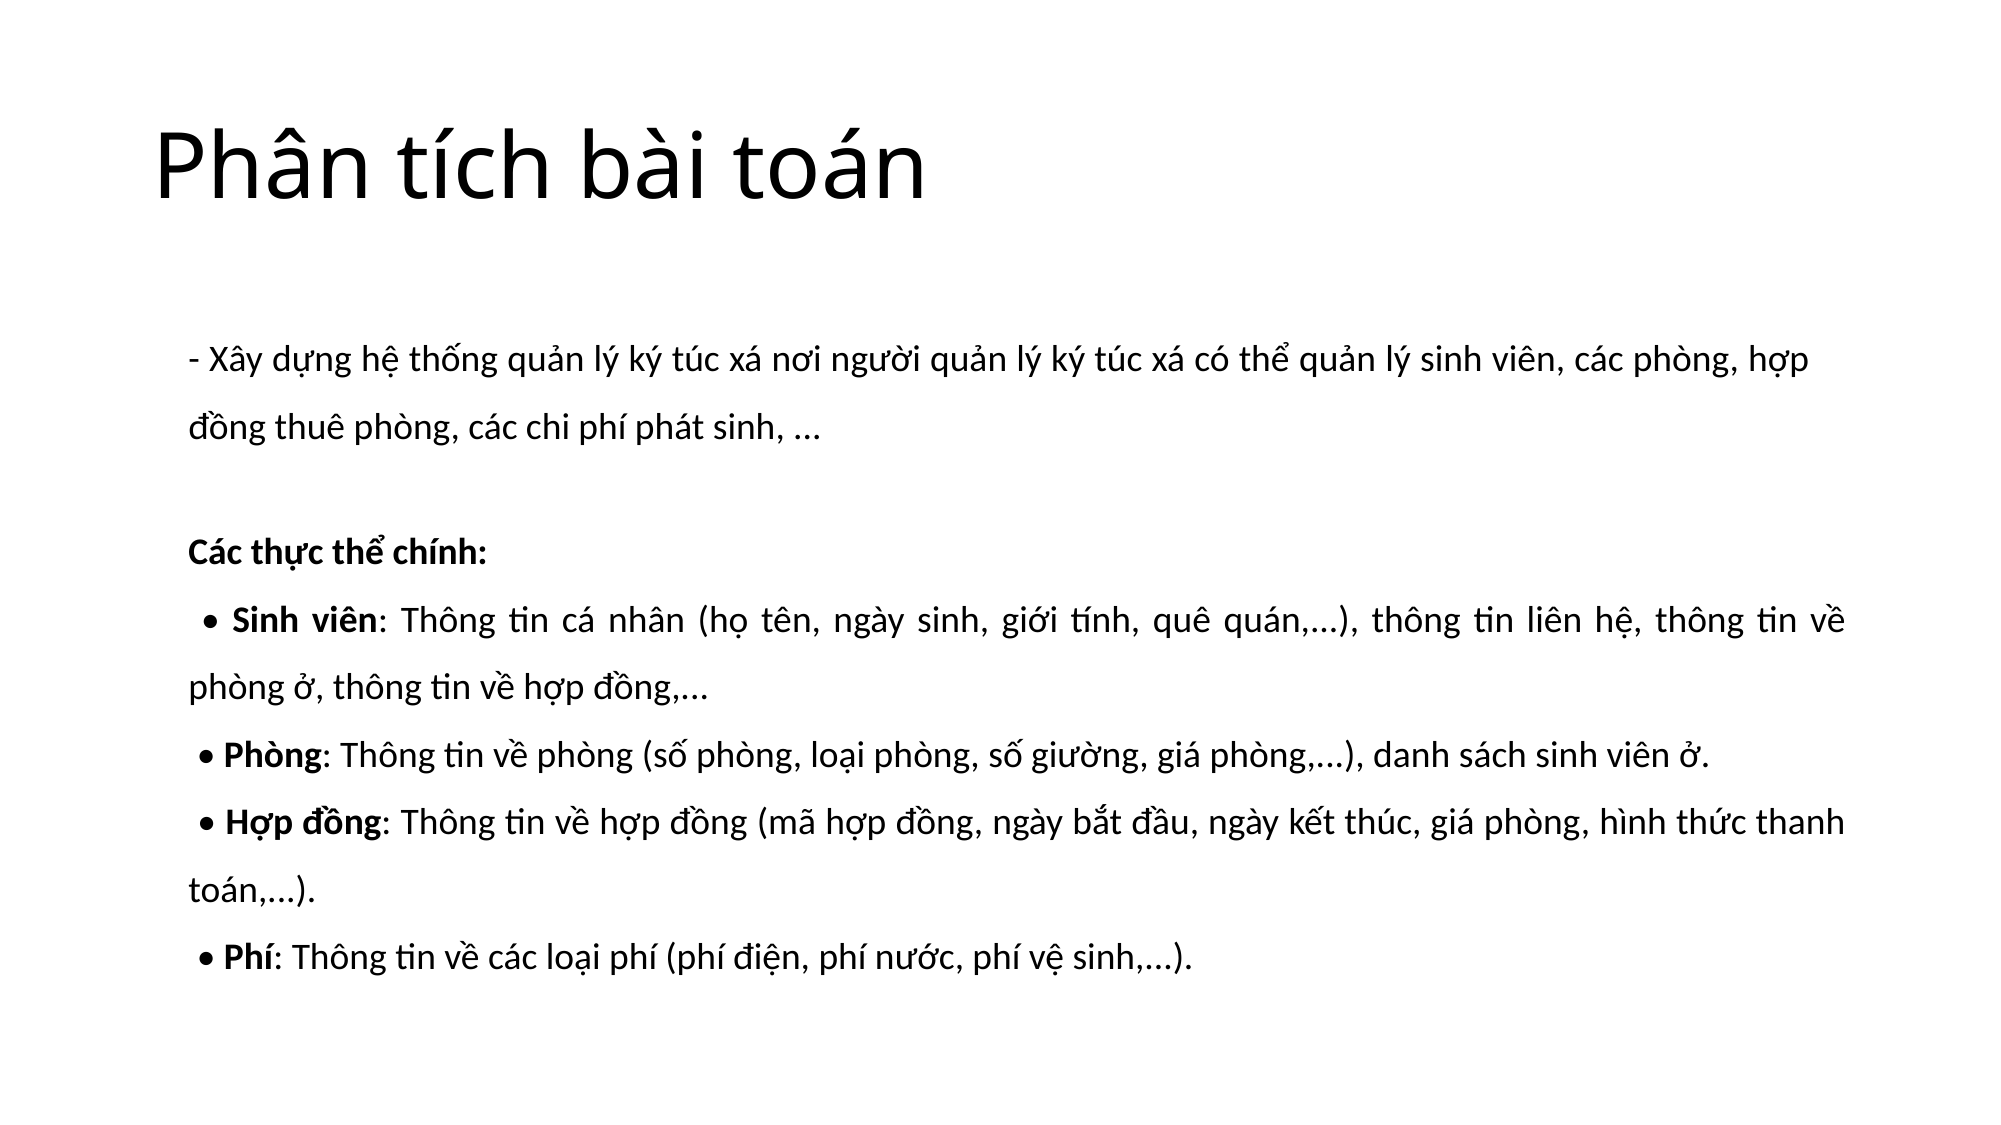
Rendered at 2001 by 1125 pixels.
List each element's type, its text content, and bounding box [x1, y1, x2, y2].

text_box - Xây dựng hệ thống quản lý ký túc xá nơi người quản lý ký túc xá có thể quản lý sinh viên, các phòng, hợp đồng thuê phòng, các chi phí phát sinh, ... [173, 304, 1827, 455]
title Phân tích bài toán [137, 59, 1863, 278]
text_box Các thực thể chính: • Sinh viên: Thông tin cá nhân (họ tên, ngày sinh, giới tính, quê quán,...), thông tin liên hệ, thông tin về phòng ở, thông tin về hợp đồng,... • Phòng: Thông tin về phòng (số phòng, loại phòng, số giường, giá phòng,...), danh sách sinh viên ở. • Hợp đồng: Thông tin về hợp đồng (mã hợp đồng, ngày bắt đầu, ngày kết thúc, giá phòng, hình thức thanh toán,...). • Phí: Thông tin về các loại phí (phí điện, phí nước, phí vệ sinh,...). [173, 497, 1863, 985]
